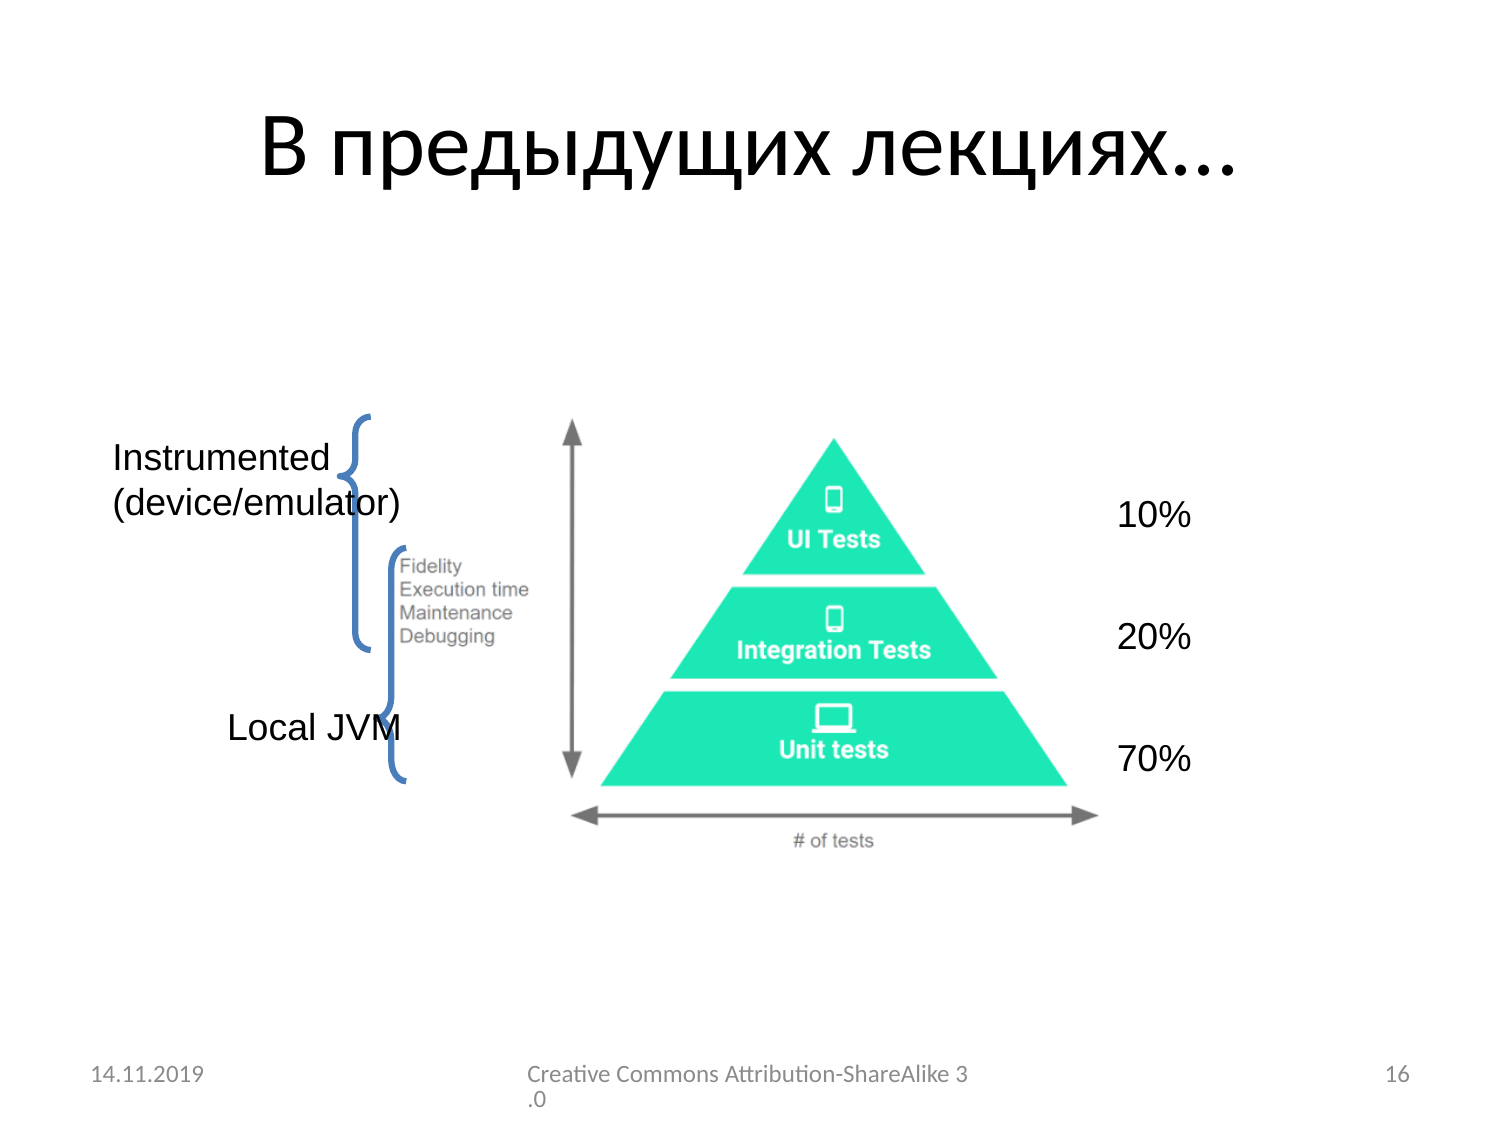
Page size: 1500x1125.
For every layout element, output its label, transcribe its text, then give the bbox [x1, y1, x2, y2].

text_box [356, 415, 371, 425]
text_box 70% [1105, 726, 1207, 787]
title В предыдущих лекциях... [74, 44, 1426, 233]
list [398, 416, 1102, 850]
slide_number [75, 1042, 425, 1103]
text_box 10% [1105, 482, 1207, 543]
text_box Local JVM [212, 695, 393, 756]
text_box 20% [1105, 604, 1207, 665]
slide_number 16 [1074, 1042, 1425, 1103]
text_box [354, 531, 371, 651]
text_box Instrumented (device/emulator) [97, 425, 393, 531]
footer Creative Commons Attribution-ShareAlike 3.0 [512, 1042, 988, 1103]
